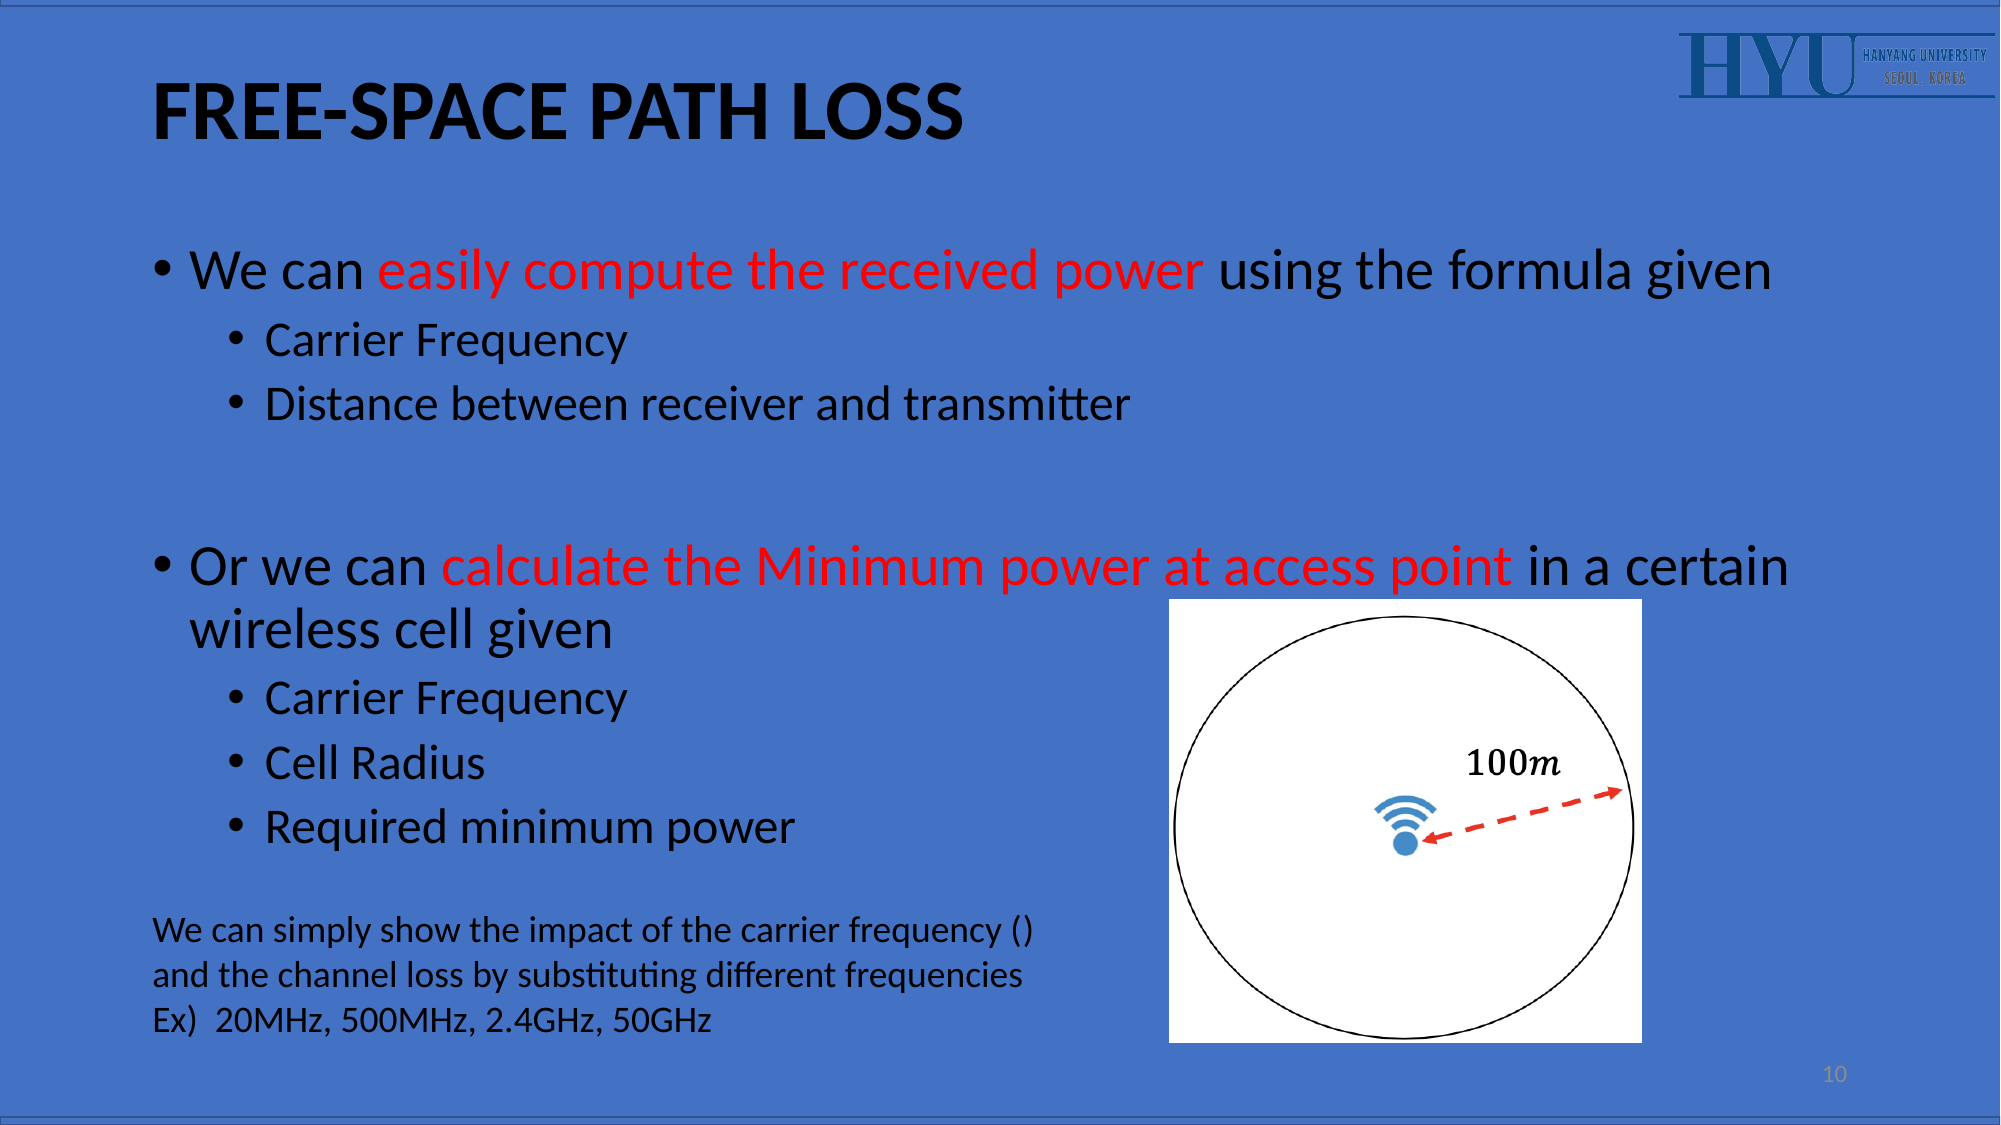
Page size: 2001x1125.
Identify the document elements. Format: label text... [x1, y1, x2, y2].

picture [1679, 33, 1995, 98]
list We can easily compute the received power using the formula given Carrier Frequency Distance between receiver and transmitter Or we can calculate the Minimum power at access point in a certain wireless cell given Carrier Frequency Cell Radius Required minimum power [137, 232, 1863, 1014]
slide_number 10 [1412, 1042, 1863, 1103]
title Free-Space Path Loss [137, 57, 1863, 167]
picture [1169, 599, 1642, 1043]
